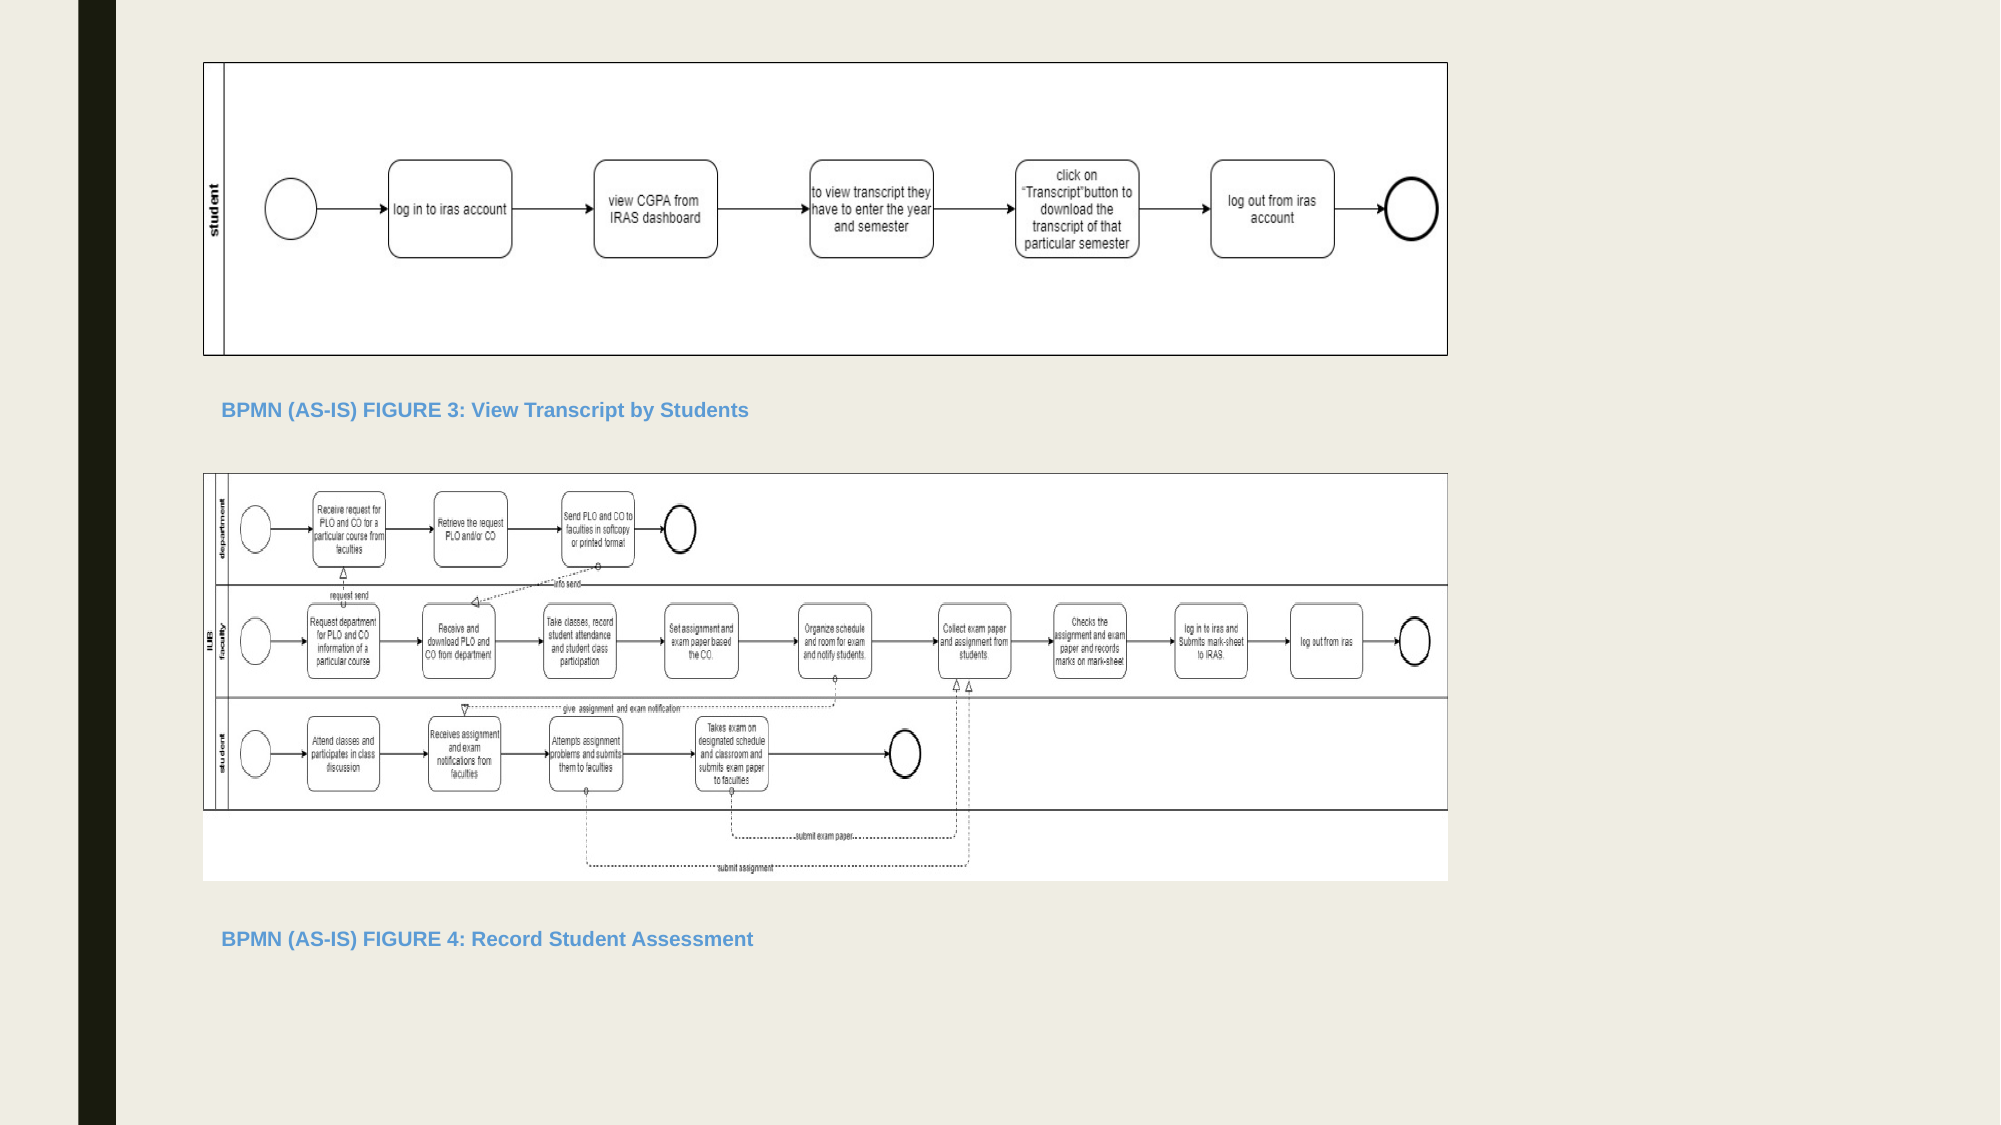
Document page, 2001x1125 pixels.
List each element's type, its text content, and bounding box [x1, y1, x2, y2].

picture [203, 473, 1448, 881]
picture [203, 61, 1448, 356]
text_box BPMN (AS-IS) FIGURE 3: View Transcript by Students [206, 388, 765, 429]
text_box BPMN (AS-IS) FIGURE 4: Record Student Assessment [206, 917, 769, 958]
